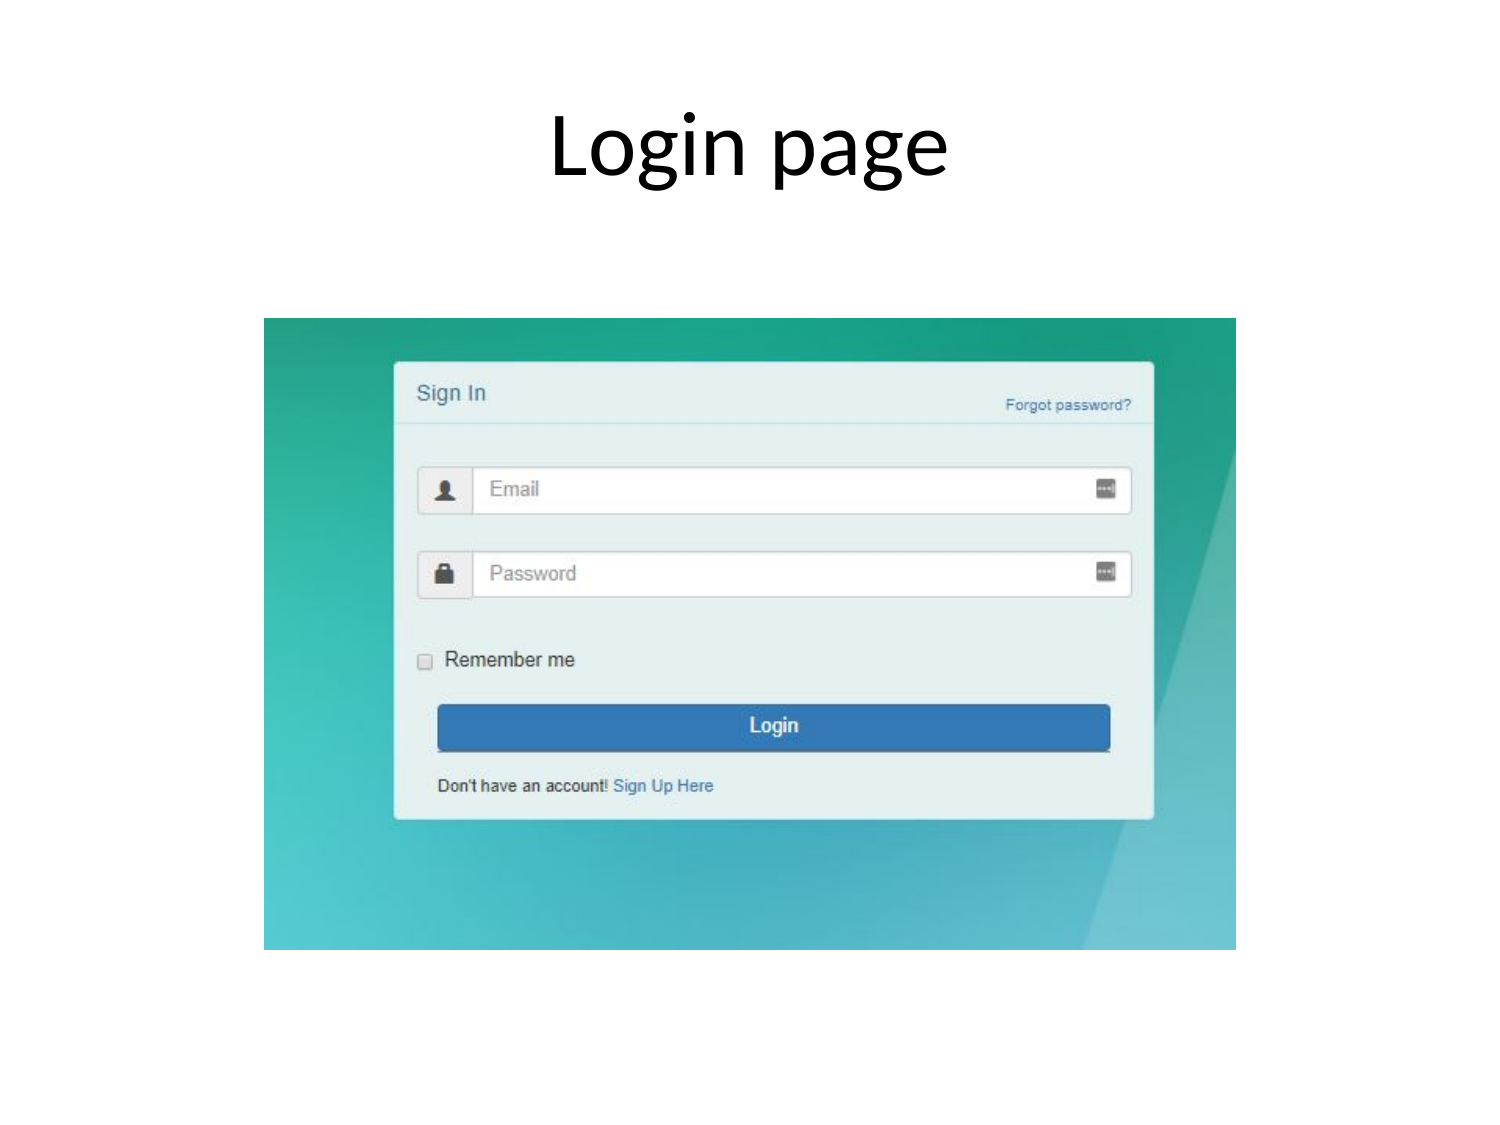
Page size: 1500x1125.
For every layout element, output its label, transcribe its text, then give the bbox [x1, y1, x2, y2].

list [264, 317, 1236, 950]
title Login page [75, 45, 1425, 233]
